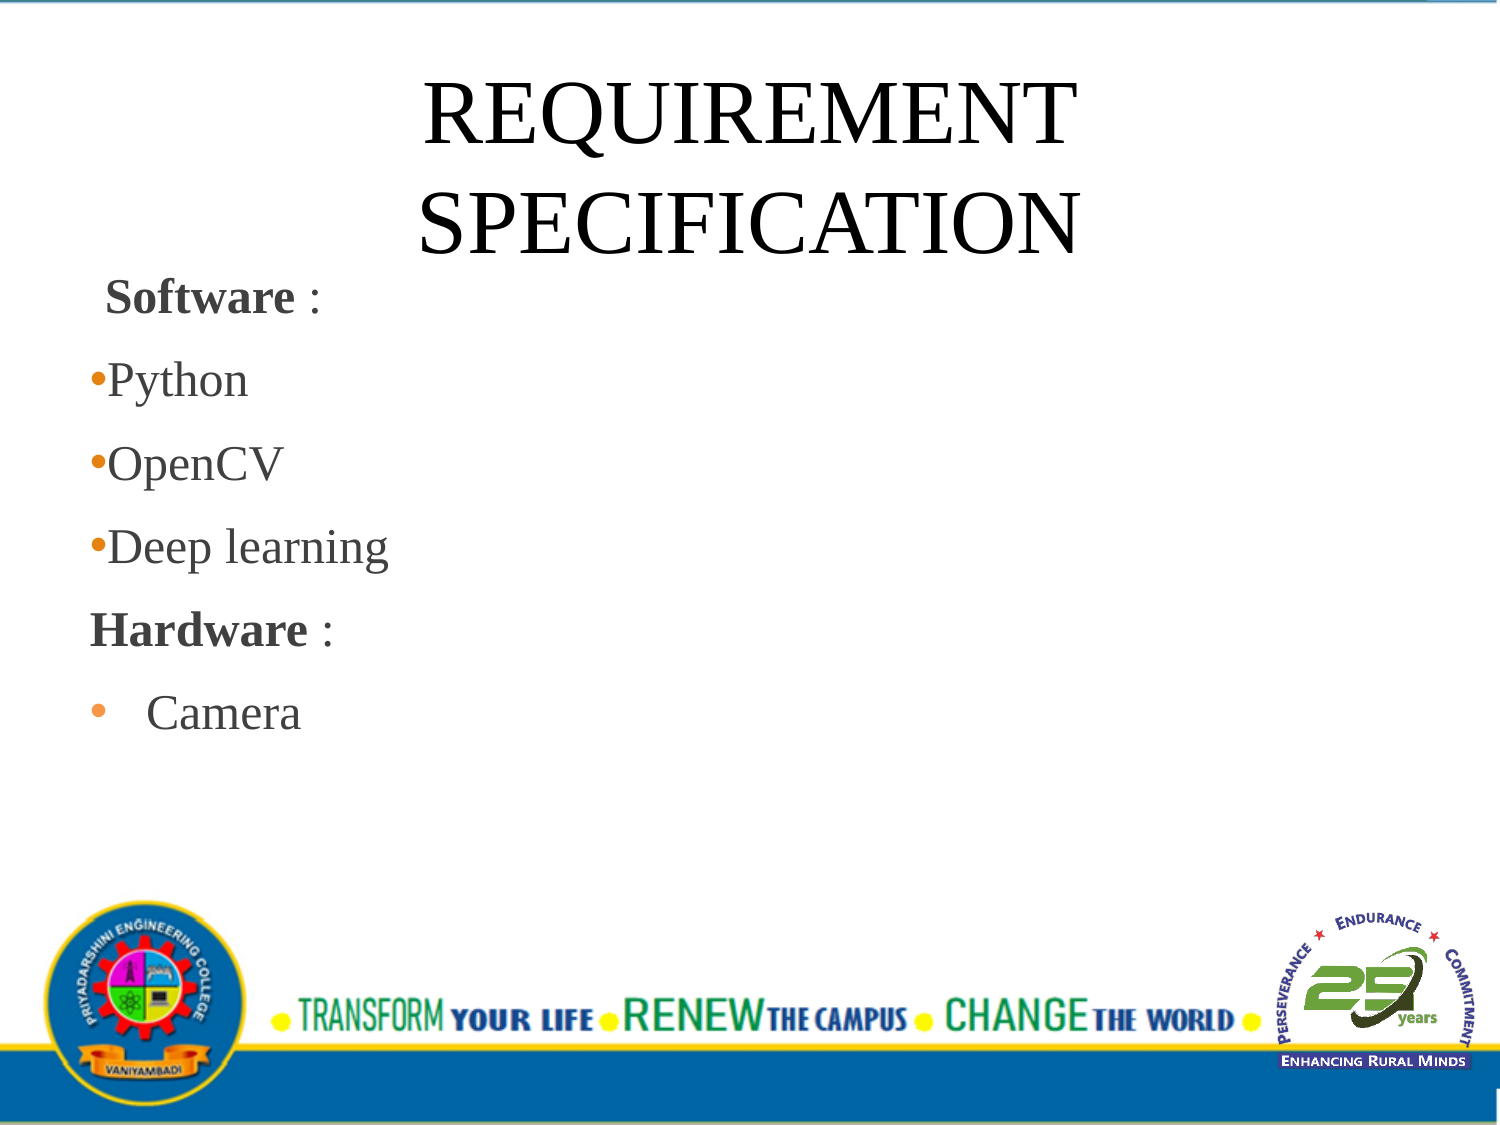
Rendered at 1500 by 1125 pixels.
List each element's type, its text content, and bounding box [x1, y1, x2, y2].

picture [0, 0, 1500, 1125]
title REQUIREMENT SPECIFICATION [75, 45, 1425, 233]
list Software : Python OpenCV Deep learning Hardware : Camera [75, 263, 1425, 875]
